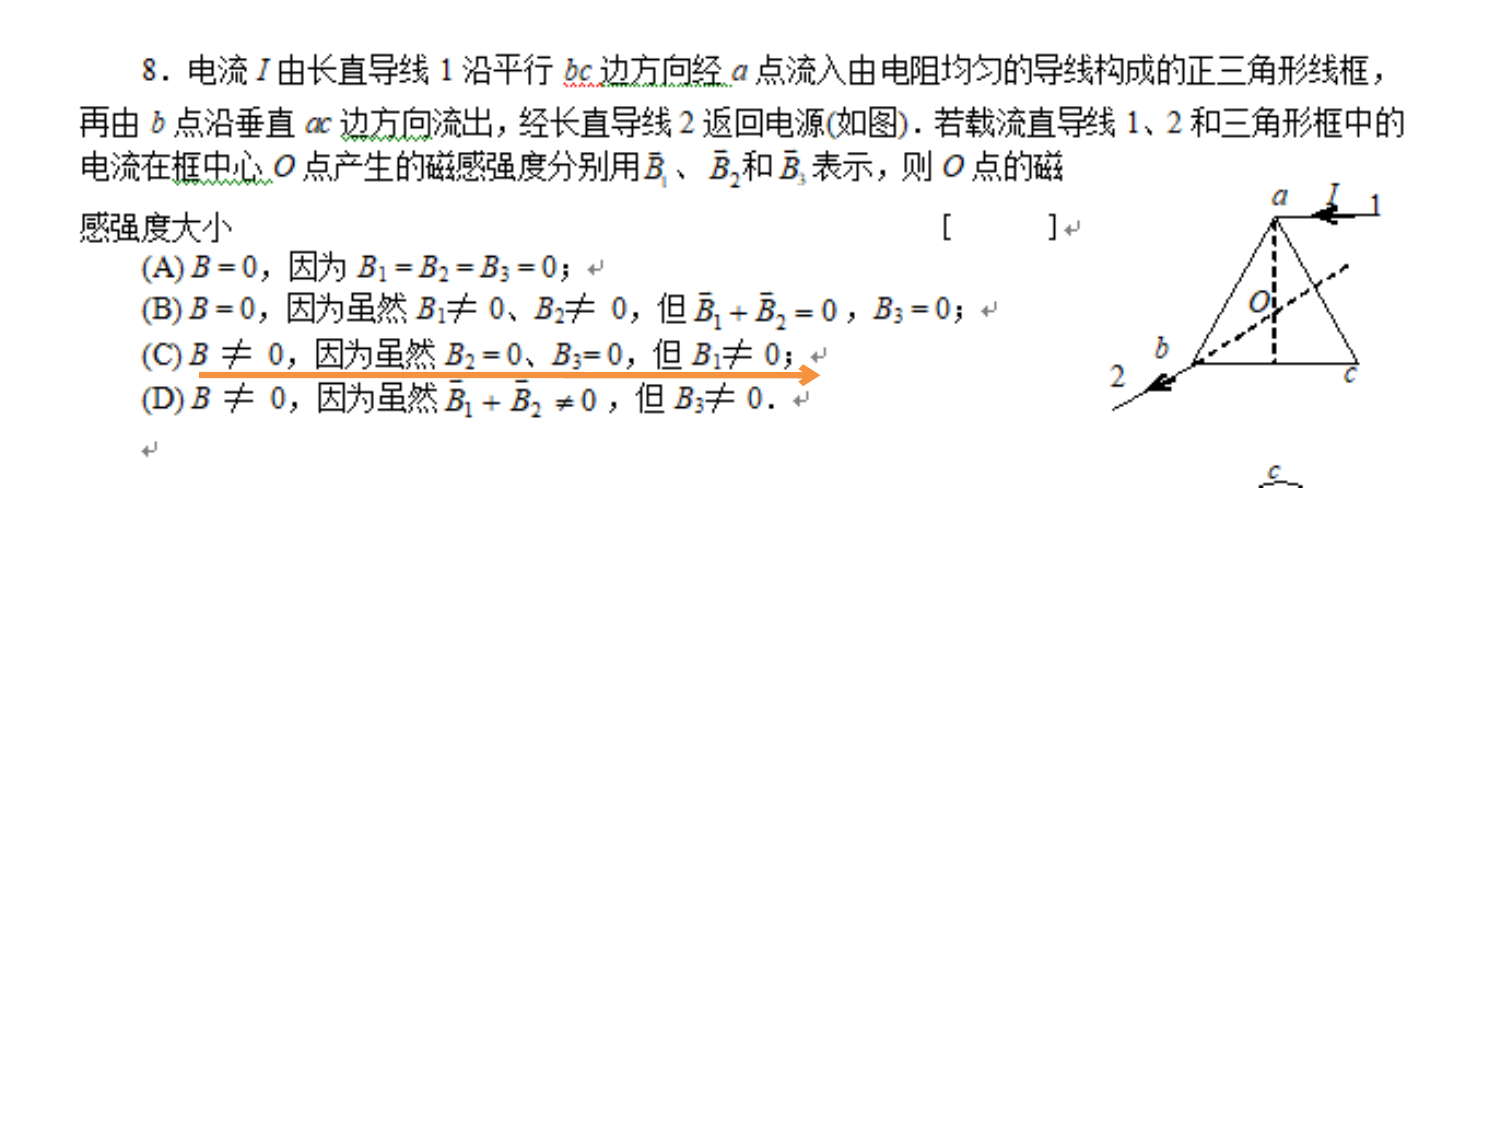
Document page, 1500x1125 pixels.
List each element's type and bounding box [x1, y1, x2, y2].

picture [70, 34, 1466, 488]
